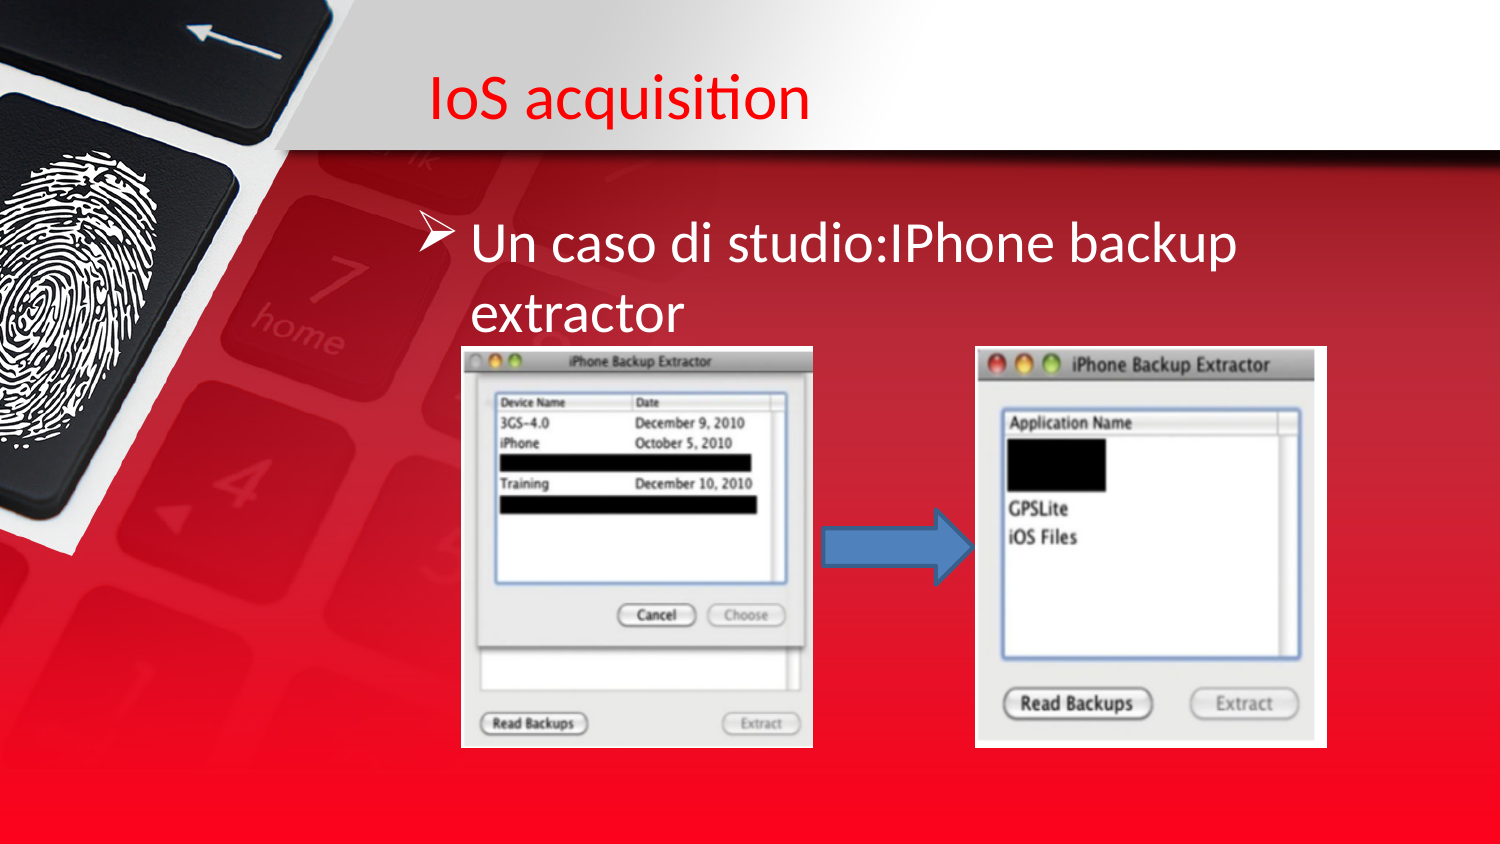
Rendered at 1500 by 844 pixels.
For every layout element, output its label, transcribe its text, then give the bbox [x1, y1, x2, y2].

title IoS acquisition [399, 46, 1377, 141]
list Un caso di studio:IPhone backup extractor [399, 196, 1377, 773]
text_box [821, 507, 970, 587]
picture [0, 0, 1500, 844]
